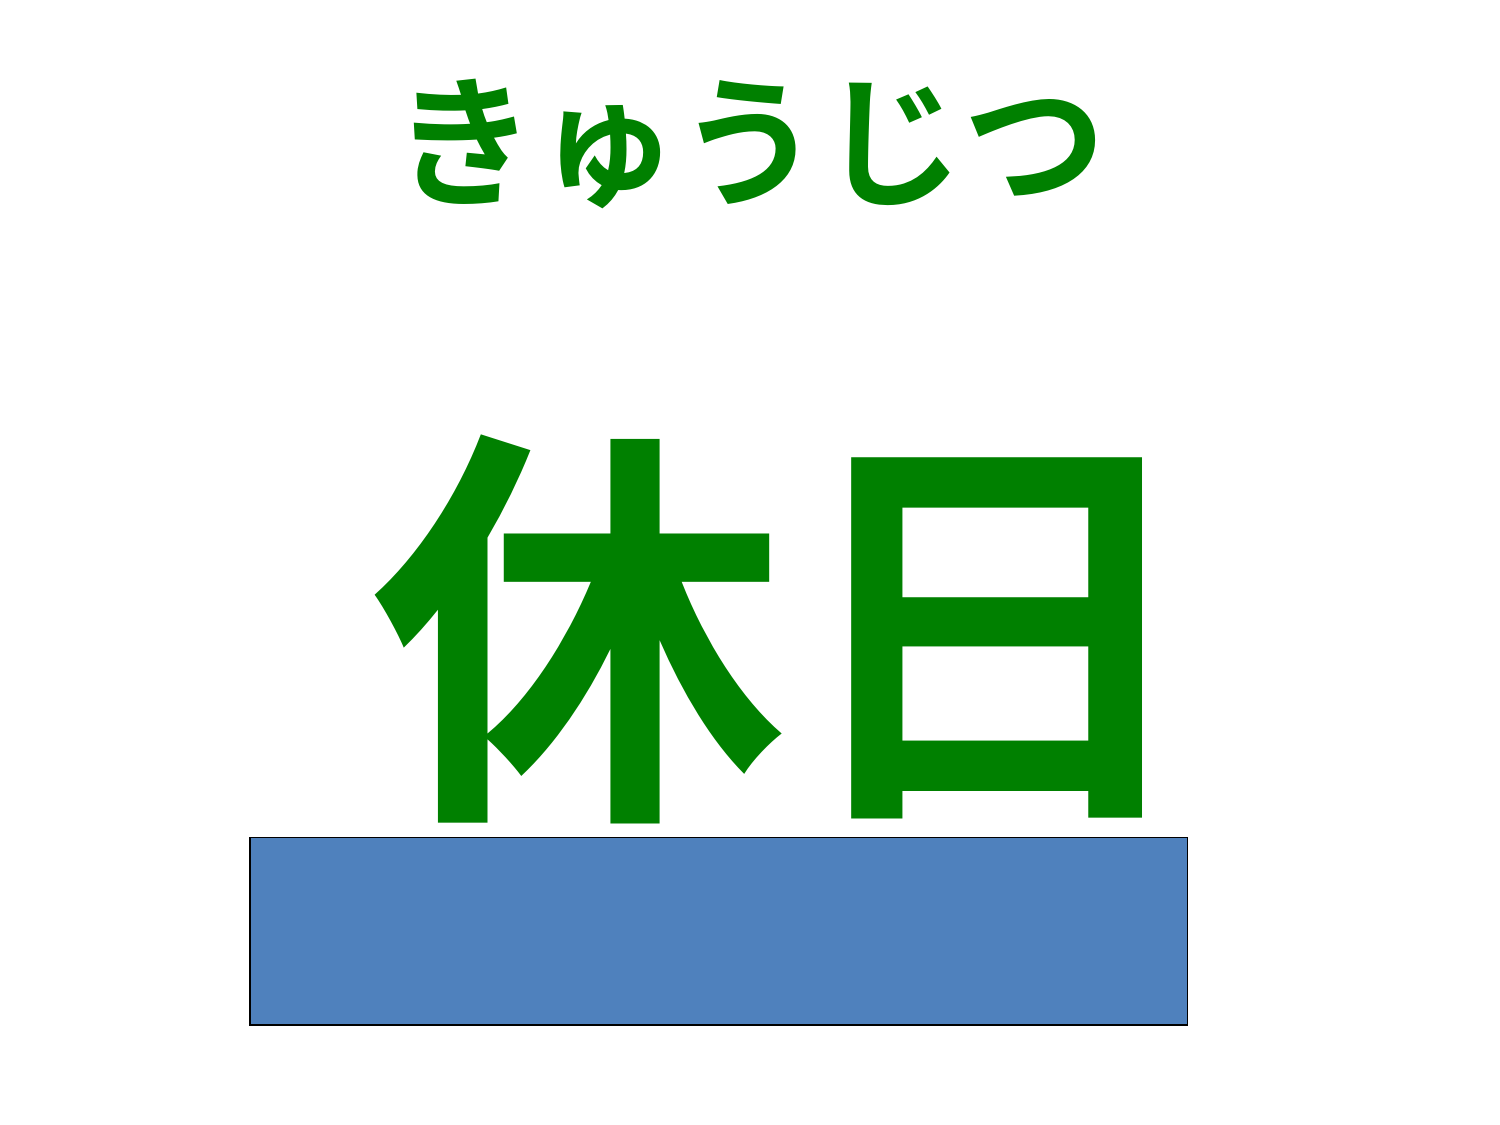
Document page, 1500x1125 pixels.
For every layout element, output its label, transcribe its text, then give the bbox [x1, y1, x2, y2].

list 休日 [150, 362, 1425, 1005]
title きゅうじつ [75, 45, 1425, 233]
text_box [249, 837, 1188, 1025]
